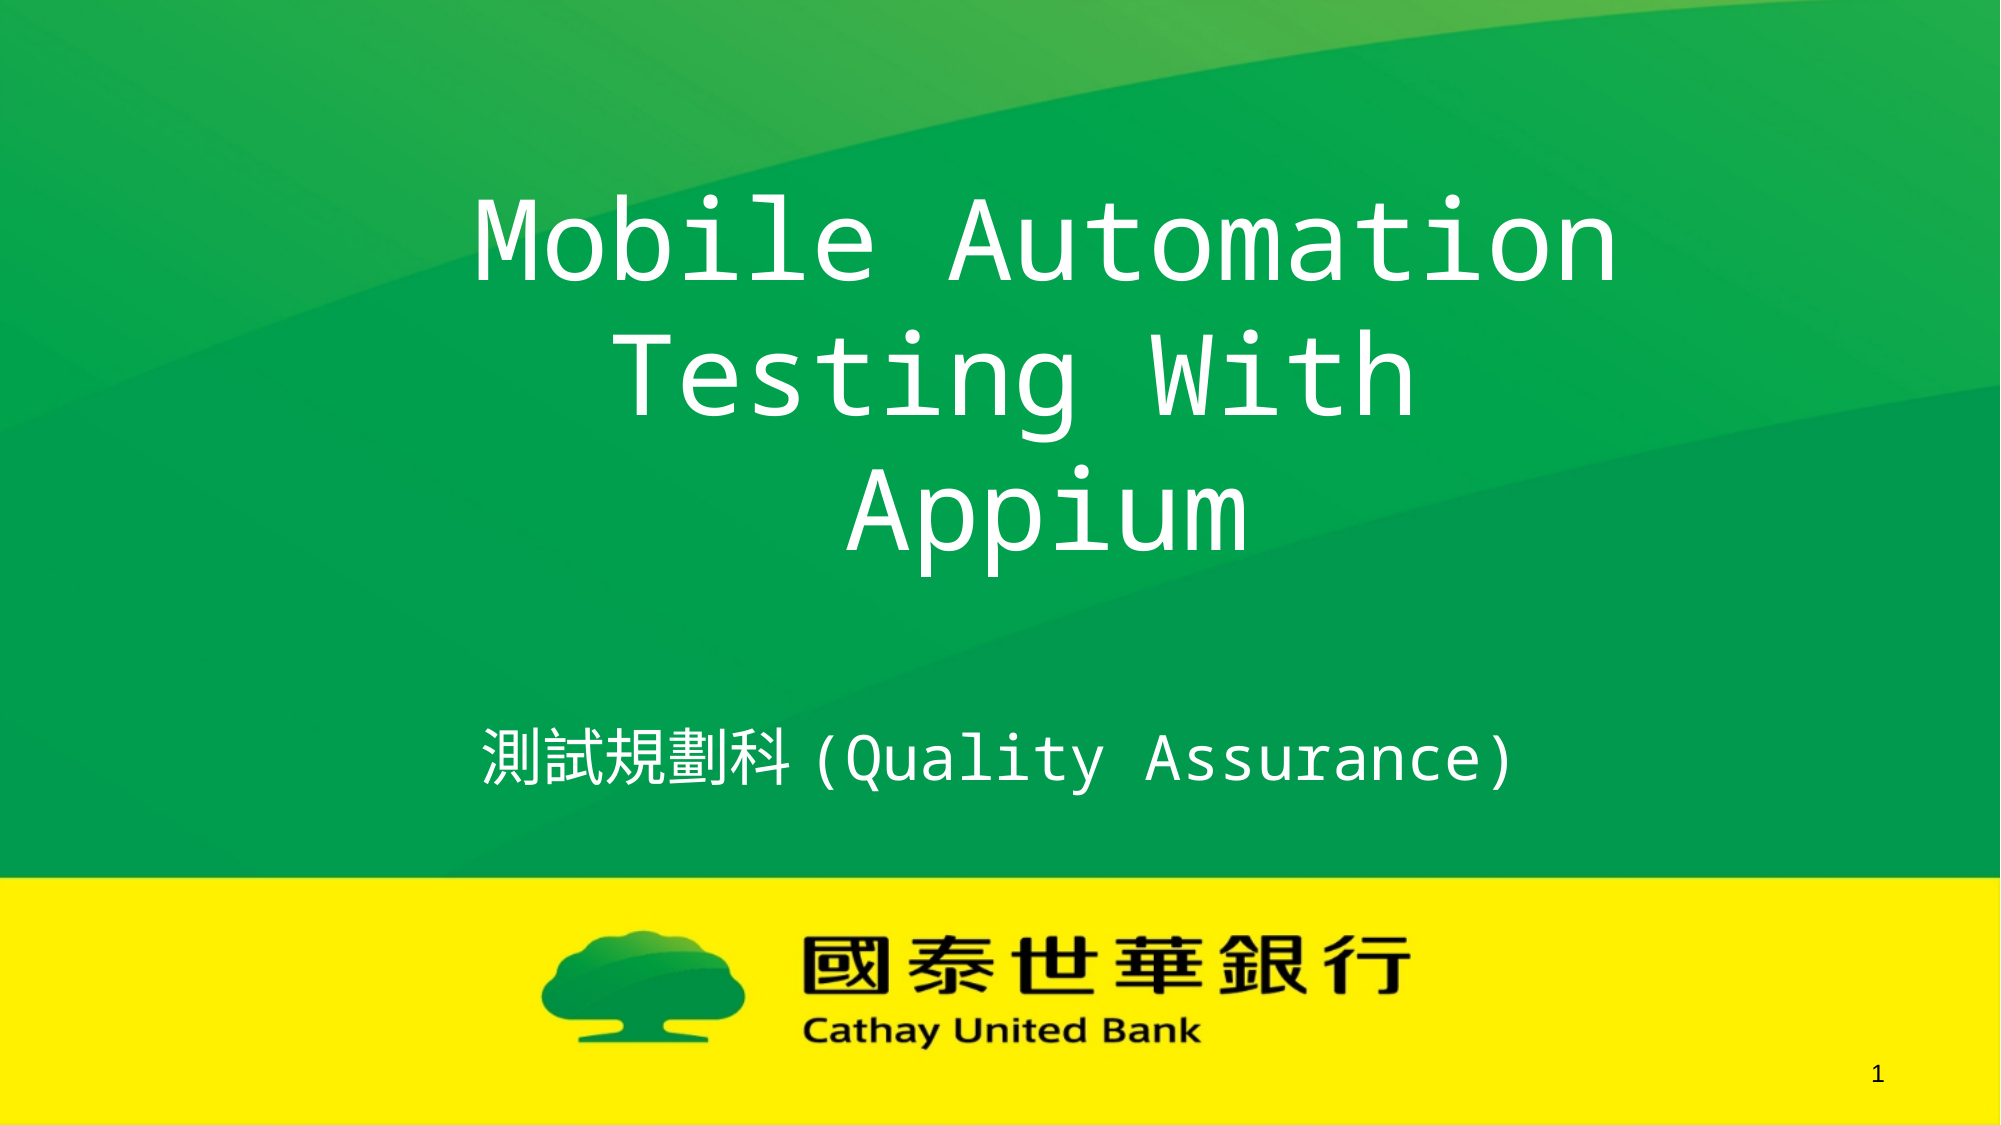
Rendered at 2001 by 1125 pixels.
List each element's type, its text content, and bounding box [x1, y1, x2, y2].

picture [0, 0, 2000, 1125]
text_box Mobile Automation Testing With Appium [244, 160, 1851, 402]
subtitle 測試規劃科(Quality Assurance) [300, 637, 1700, 925]
slide_number 1 [1433, 1042, 1900, 1103]
